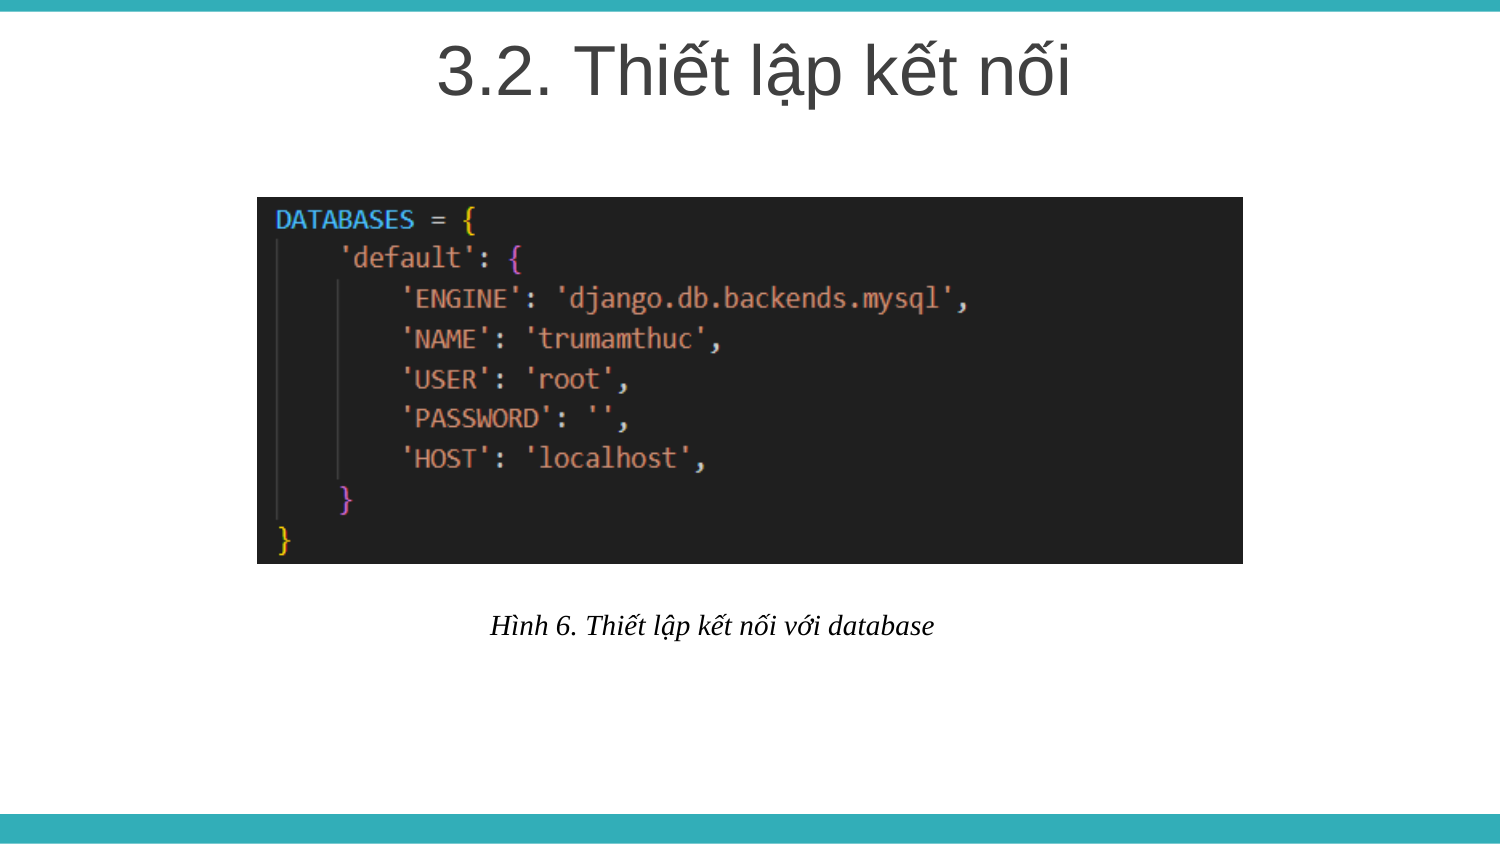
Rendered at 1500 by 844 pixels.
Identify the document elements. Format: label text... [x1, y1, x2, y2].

list 3.2. Thiết lập kết nối [4, 20, 1500, 115]
picture [257, 197, 1243, 564]
text_box Hình 6. Thiết lập kết nối với database [395, 598, 1030, 677]
